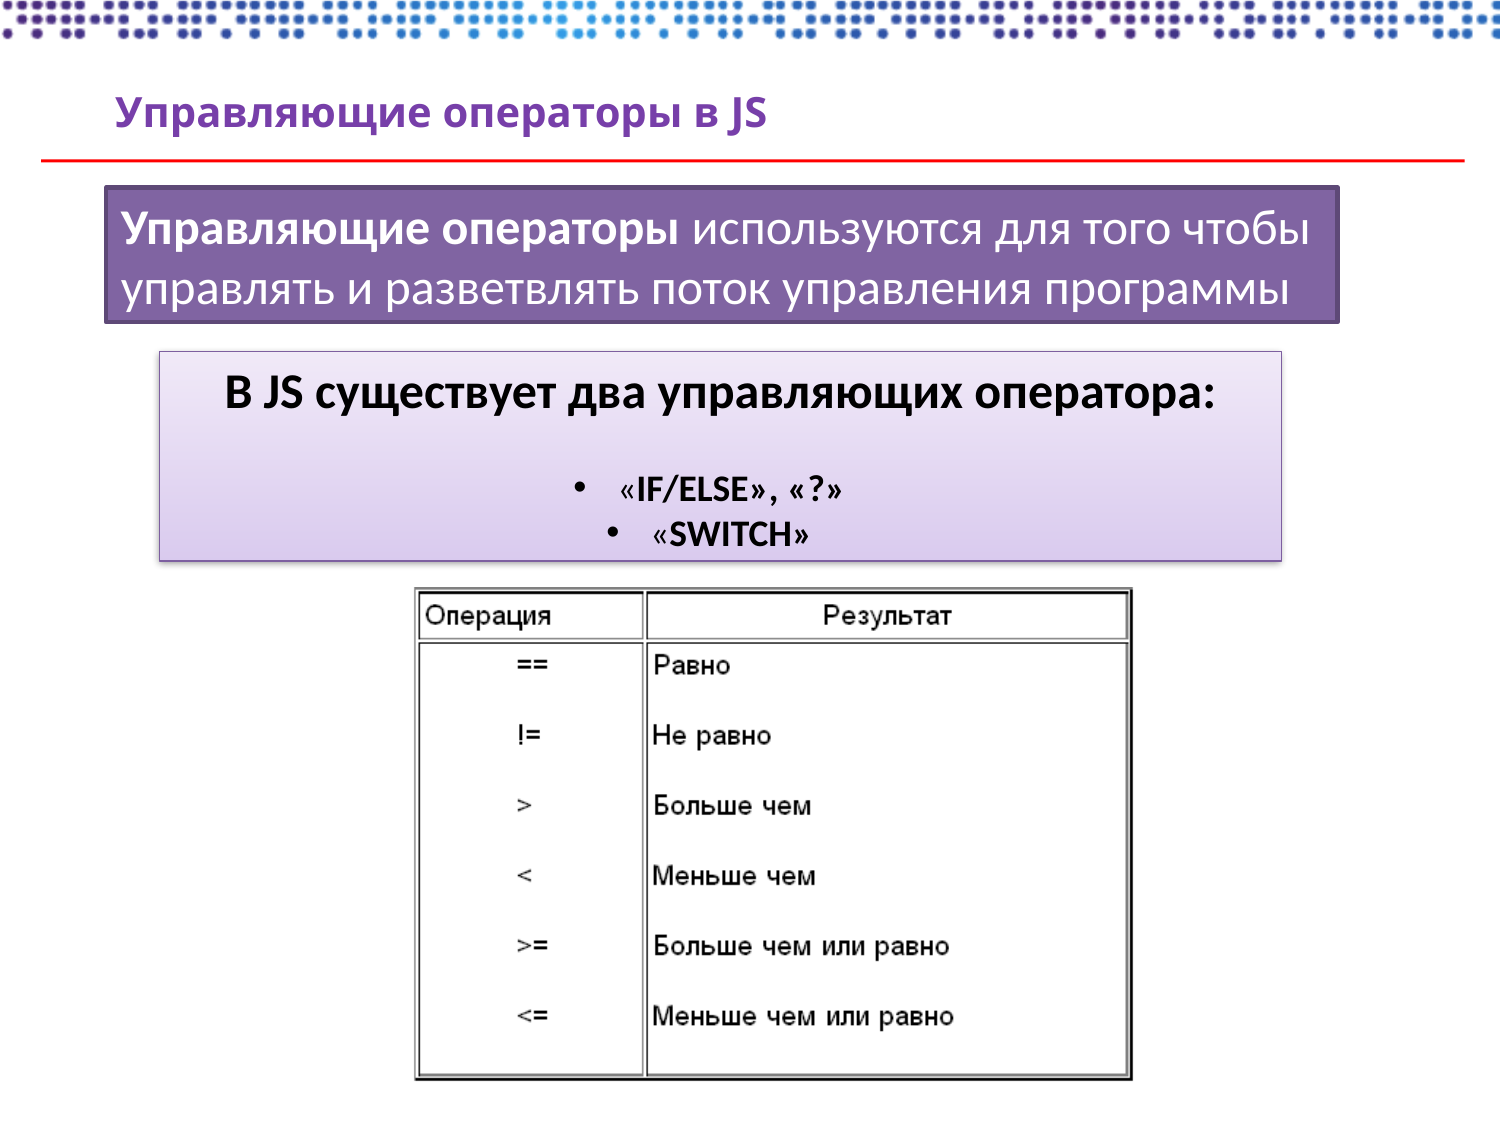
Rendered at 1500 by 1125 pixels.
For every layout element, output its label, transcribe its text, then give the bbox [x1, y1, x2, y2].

text_box В JS существует два управляющих оператора: «IF/ELSE», «?» «SWITCH» [159, 351, 1282, 562]
text_box Управляющие операторы используются для того чтобы управлять и разветвлять поток управления программы [104, 185, 1340, 324]
picture [0, 0, 1500, 51]
text_box Управляющие операторы в JS [100, 78, 1447, 143]
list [409, 586, 1136, 1084]
